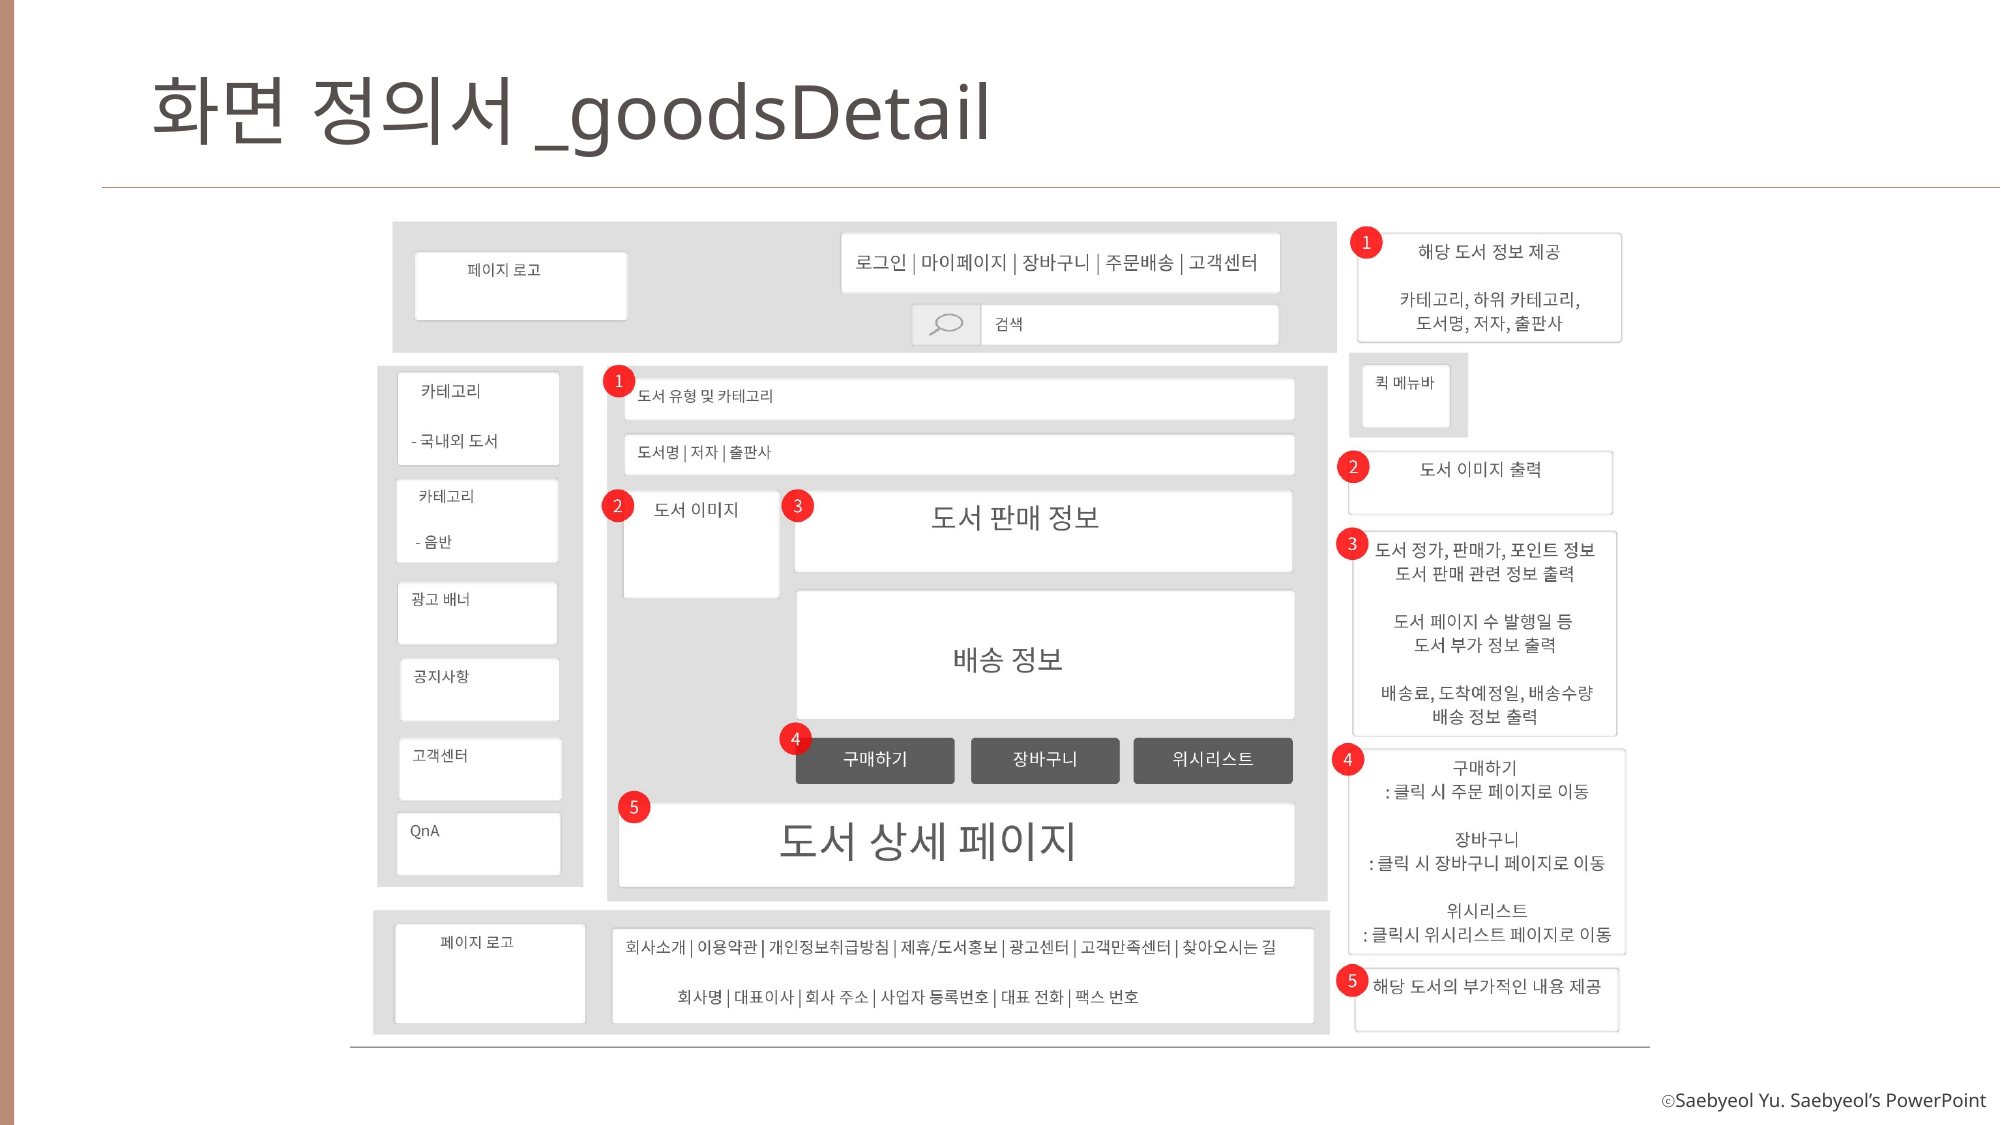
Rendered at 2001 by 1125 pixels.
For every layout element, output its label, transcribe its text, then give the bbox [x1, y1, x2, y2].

picture [350, 211, 1650, 1069]
text_box 화면 정의서_goodsDetail [136, 57, 1008, 163]
text_box [0, 0, 15, 1125]
